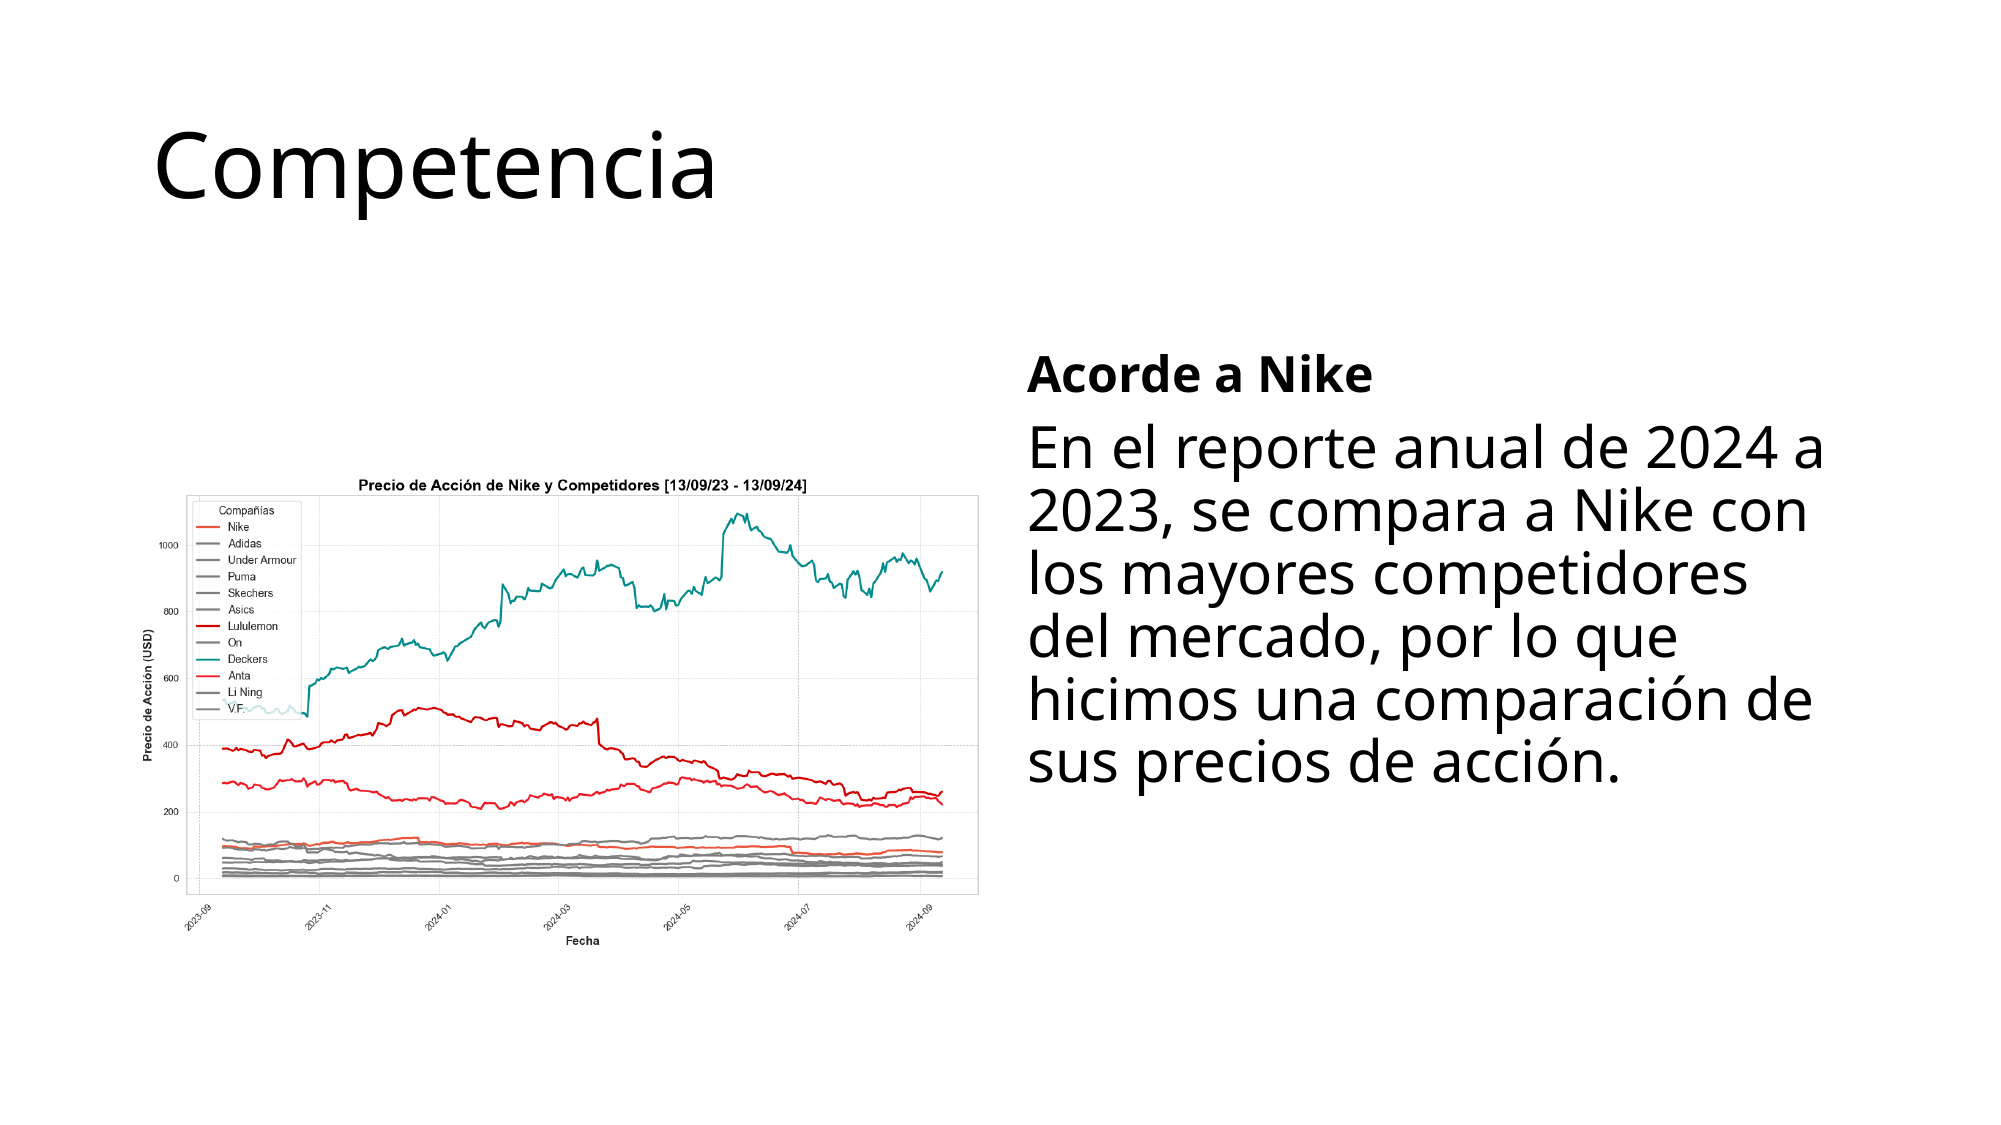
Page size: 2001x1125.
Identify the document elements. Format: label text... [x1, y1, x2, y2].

list Acorde a Nike [1012, 275, 1863, 410]
title Competencia [137, 59, 1863, 278]
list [137, 472, 985, 954]
list En el reporte anual de 2024 a 2023, se compara a Nike con los mayores competidores del mercado, por lo que hicimos una comparación de sus precios de acción. [1012, 410, 1863, 1016]
